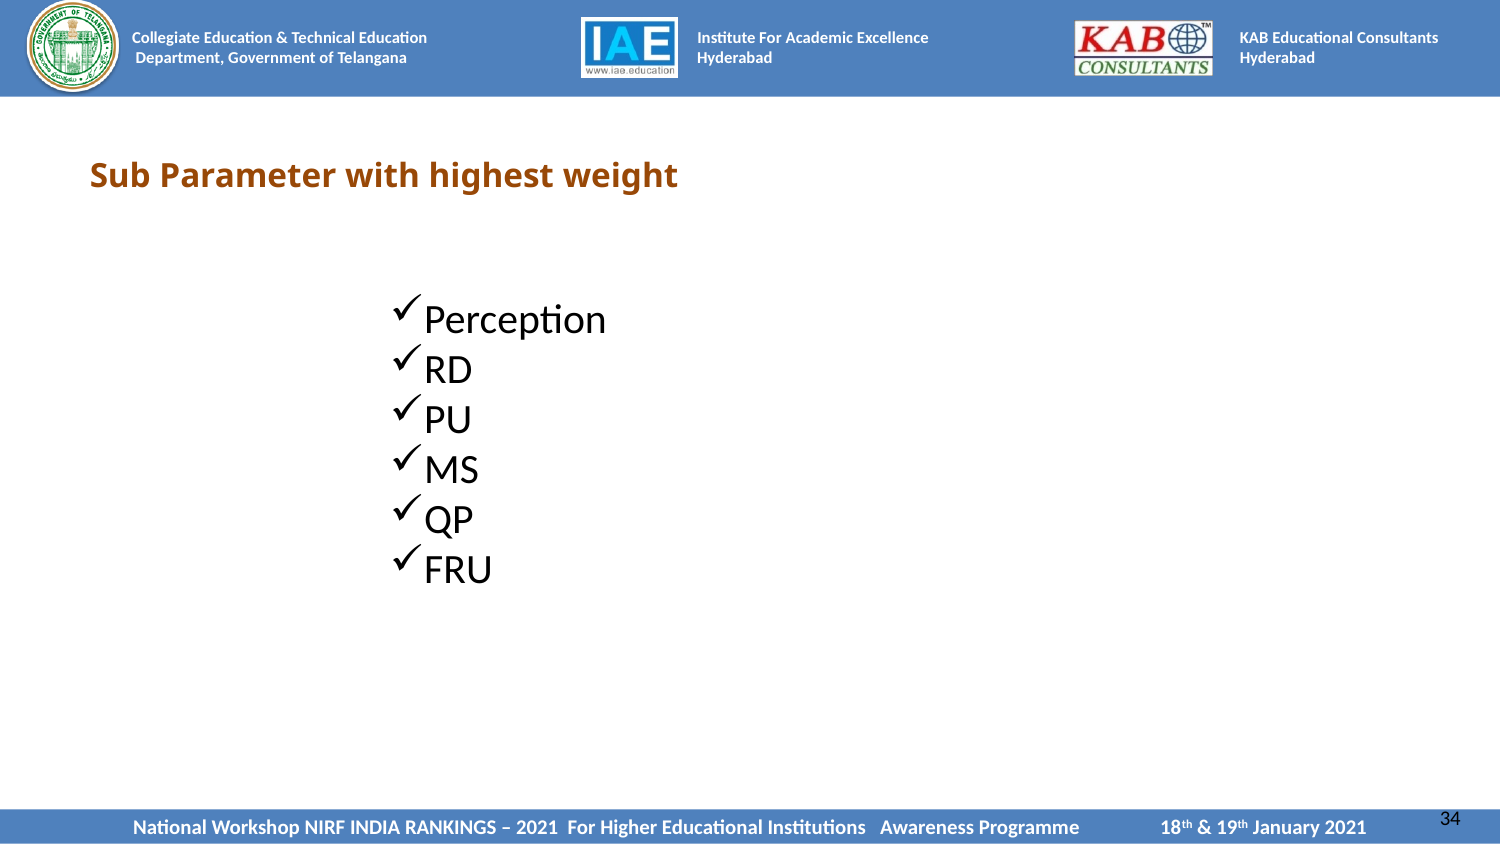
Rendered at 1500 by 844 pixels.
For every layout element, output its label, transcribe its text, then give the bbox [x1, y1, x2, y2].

picture [24, 0, 121, 96]
title Sub Parameter with highest weight [75, 146, 1425, 241]
picture [1074, 20, 1213, 76]
picture [581, 17, 678, 78]
text_box Perception RD PU MS QP FRU [374, 184, 1125, 600]
